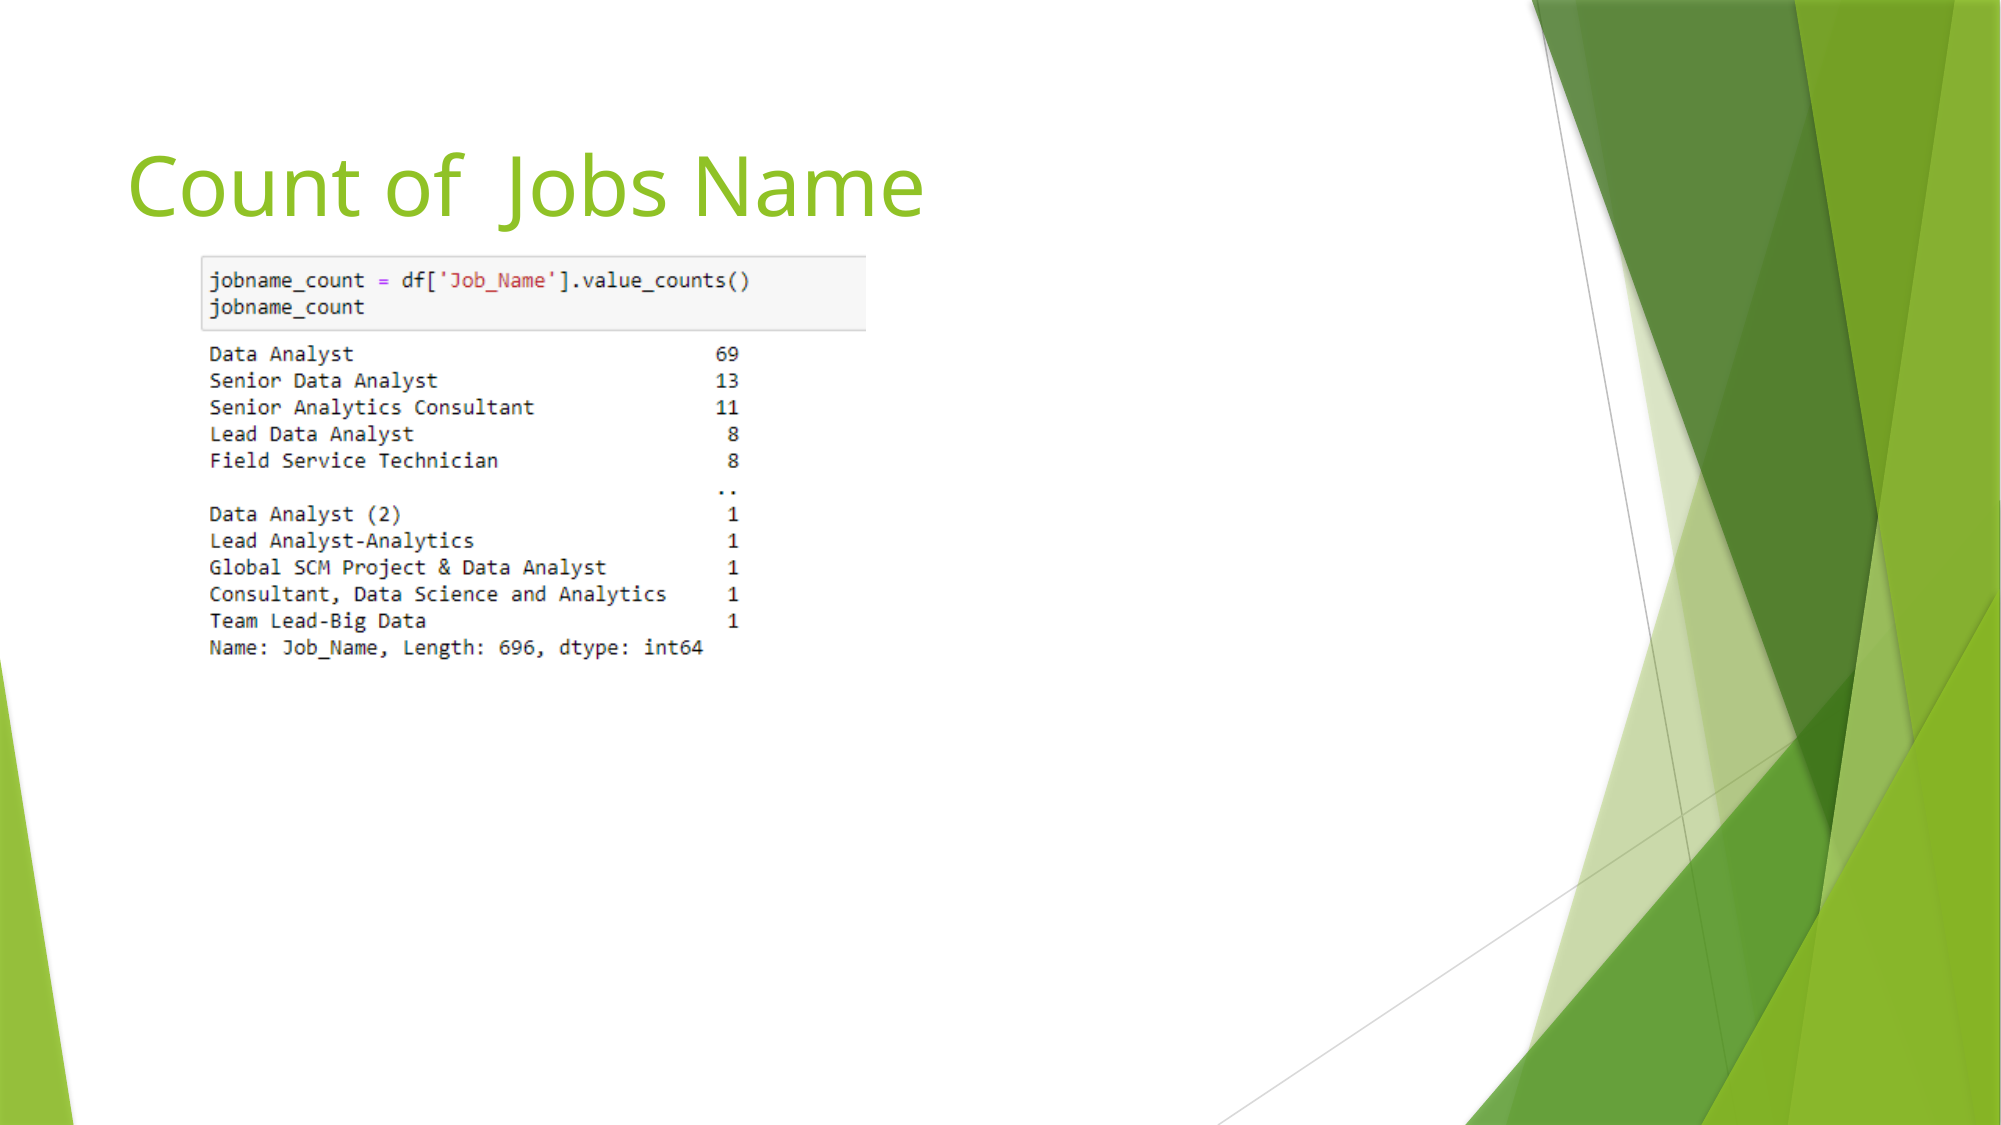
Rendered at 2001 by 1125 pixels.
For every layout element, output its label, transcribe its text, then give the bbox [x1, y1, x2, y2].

title Count of Jobs Name [89, 62, 1500, 242]
picture [194, 253, 867, 683]
